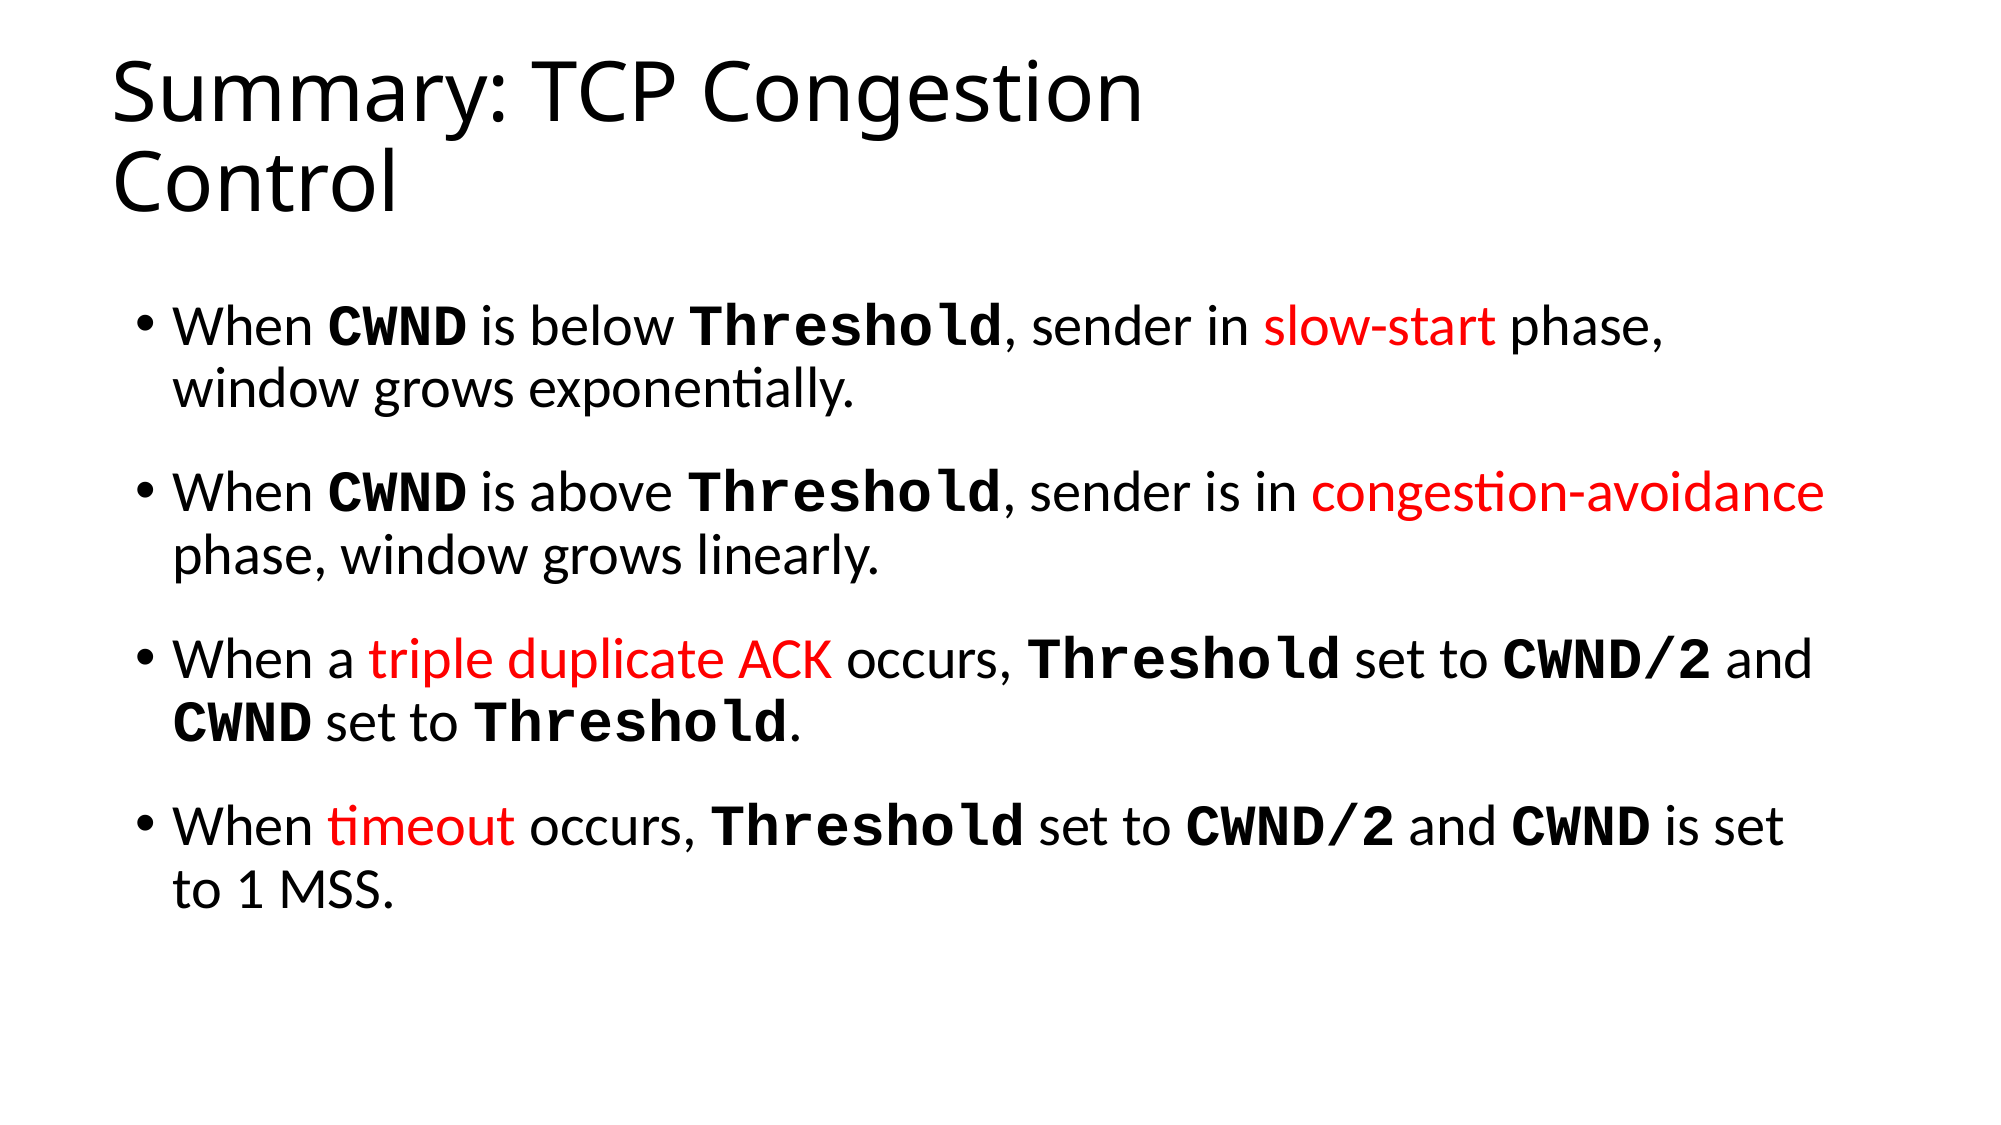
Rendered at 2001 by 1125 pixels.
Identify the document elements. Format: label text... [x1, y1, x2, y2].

list When CWND is below Threshold, sender in slow-start phase, window grows exponentially. When CWND is above Threshold, sender is in congestion-avoidance phase, window grows linearly. When a triple duplicate ACK occurs, Threshold set to CWND/2 and CWND set to Threshold. When timeout occurs, Threshold set to CWND/2 and CWND is set to 1 MSS. [120, 287, 1844, 1050]
title Summary: TCP Congestion Control [96, 45, 1372, 233]
